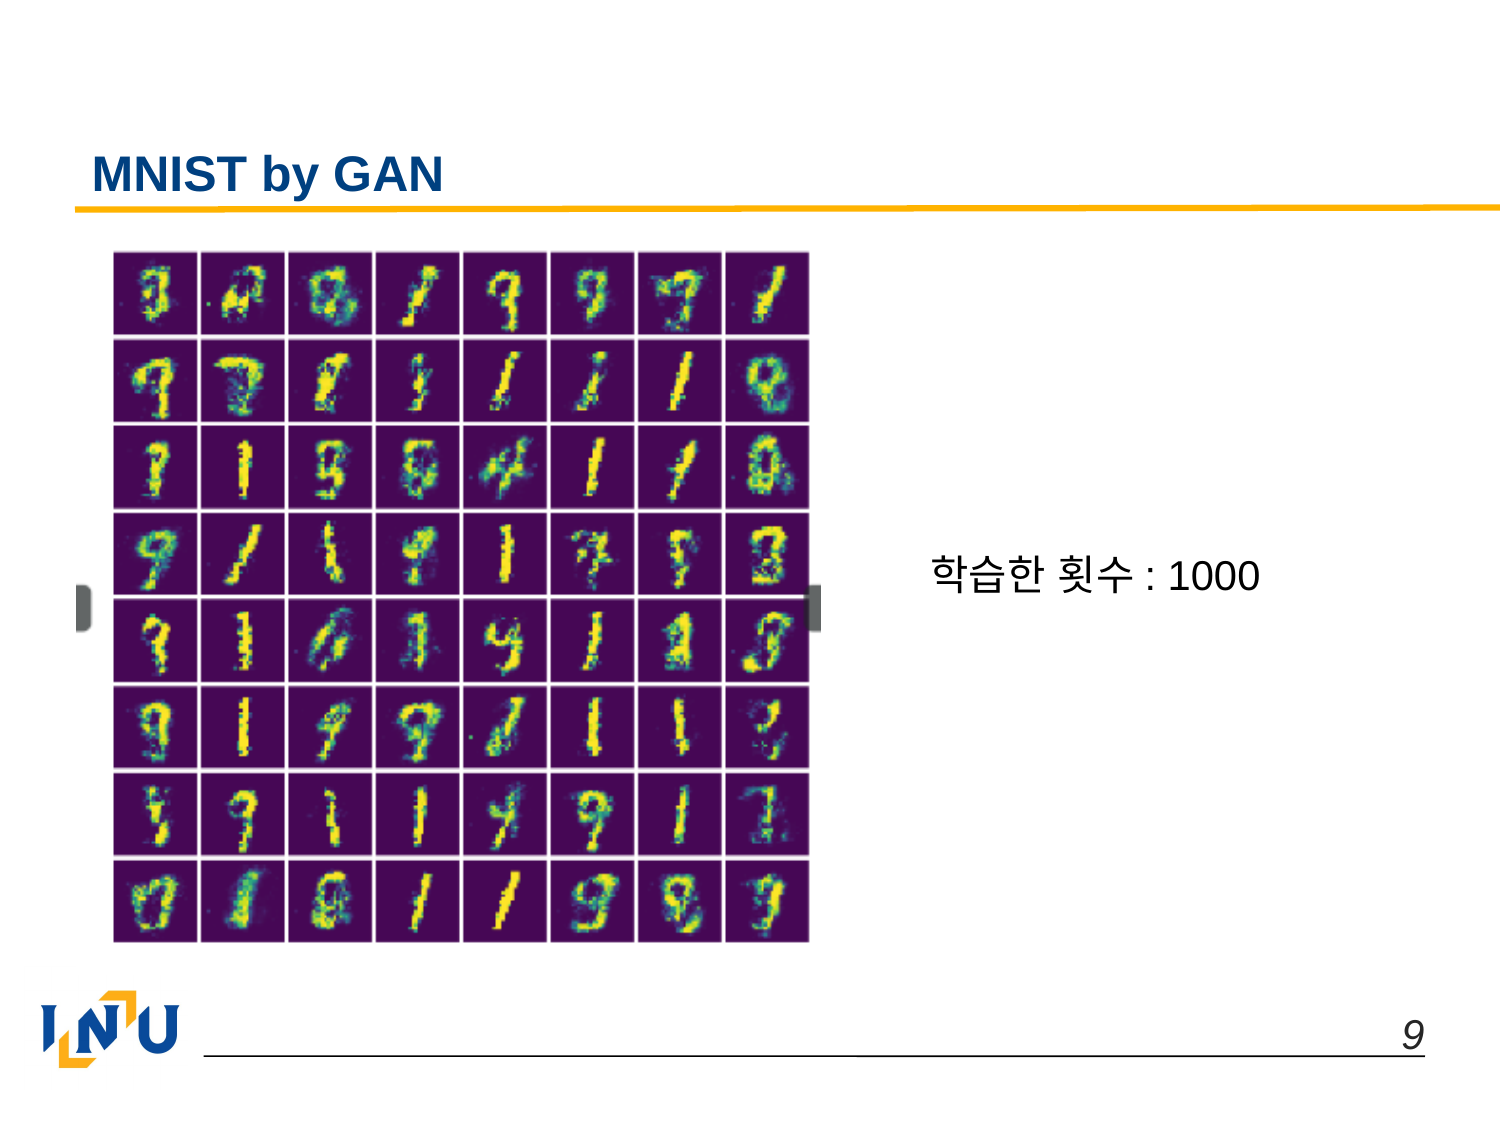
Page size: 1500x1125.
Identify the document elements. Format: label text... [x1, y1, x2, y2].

picture [24, 238, 822, 1090]
slide_number 9 [1112, 999, 1440, 1057]
title MNIST by GAN [76, 119, 585, 210]
text_box 학습한 횟수: 1000 [915, 541, 1406, 607]
